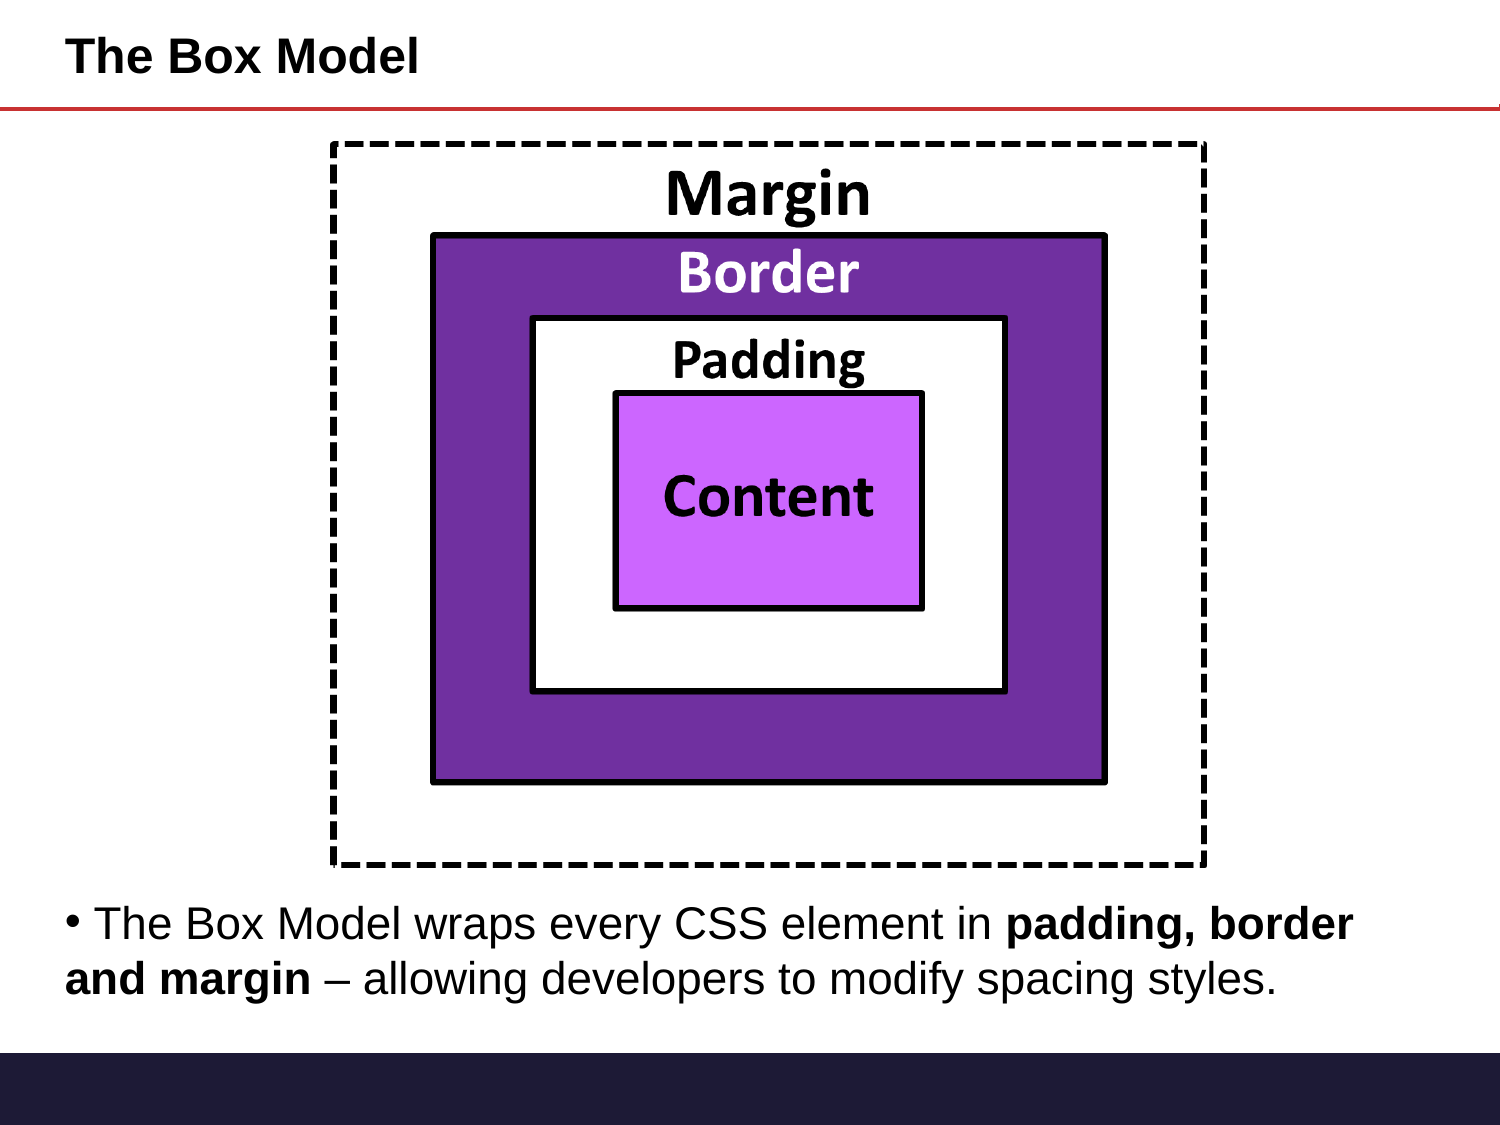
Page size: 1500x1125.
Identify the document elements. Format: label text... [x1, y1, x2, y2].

picture [330, 128, 1207, 868]
text_box The Box Model [49, 16, 913, 91]
text_box [0, 0, 1500, 108]
text_box The Box Model wraps every CSS element in padding, border and margin – allowing developers to modify spacing styles. [50, 878, 1463, 1050]
